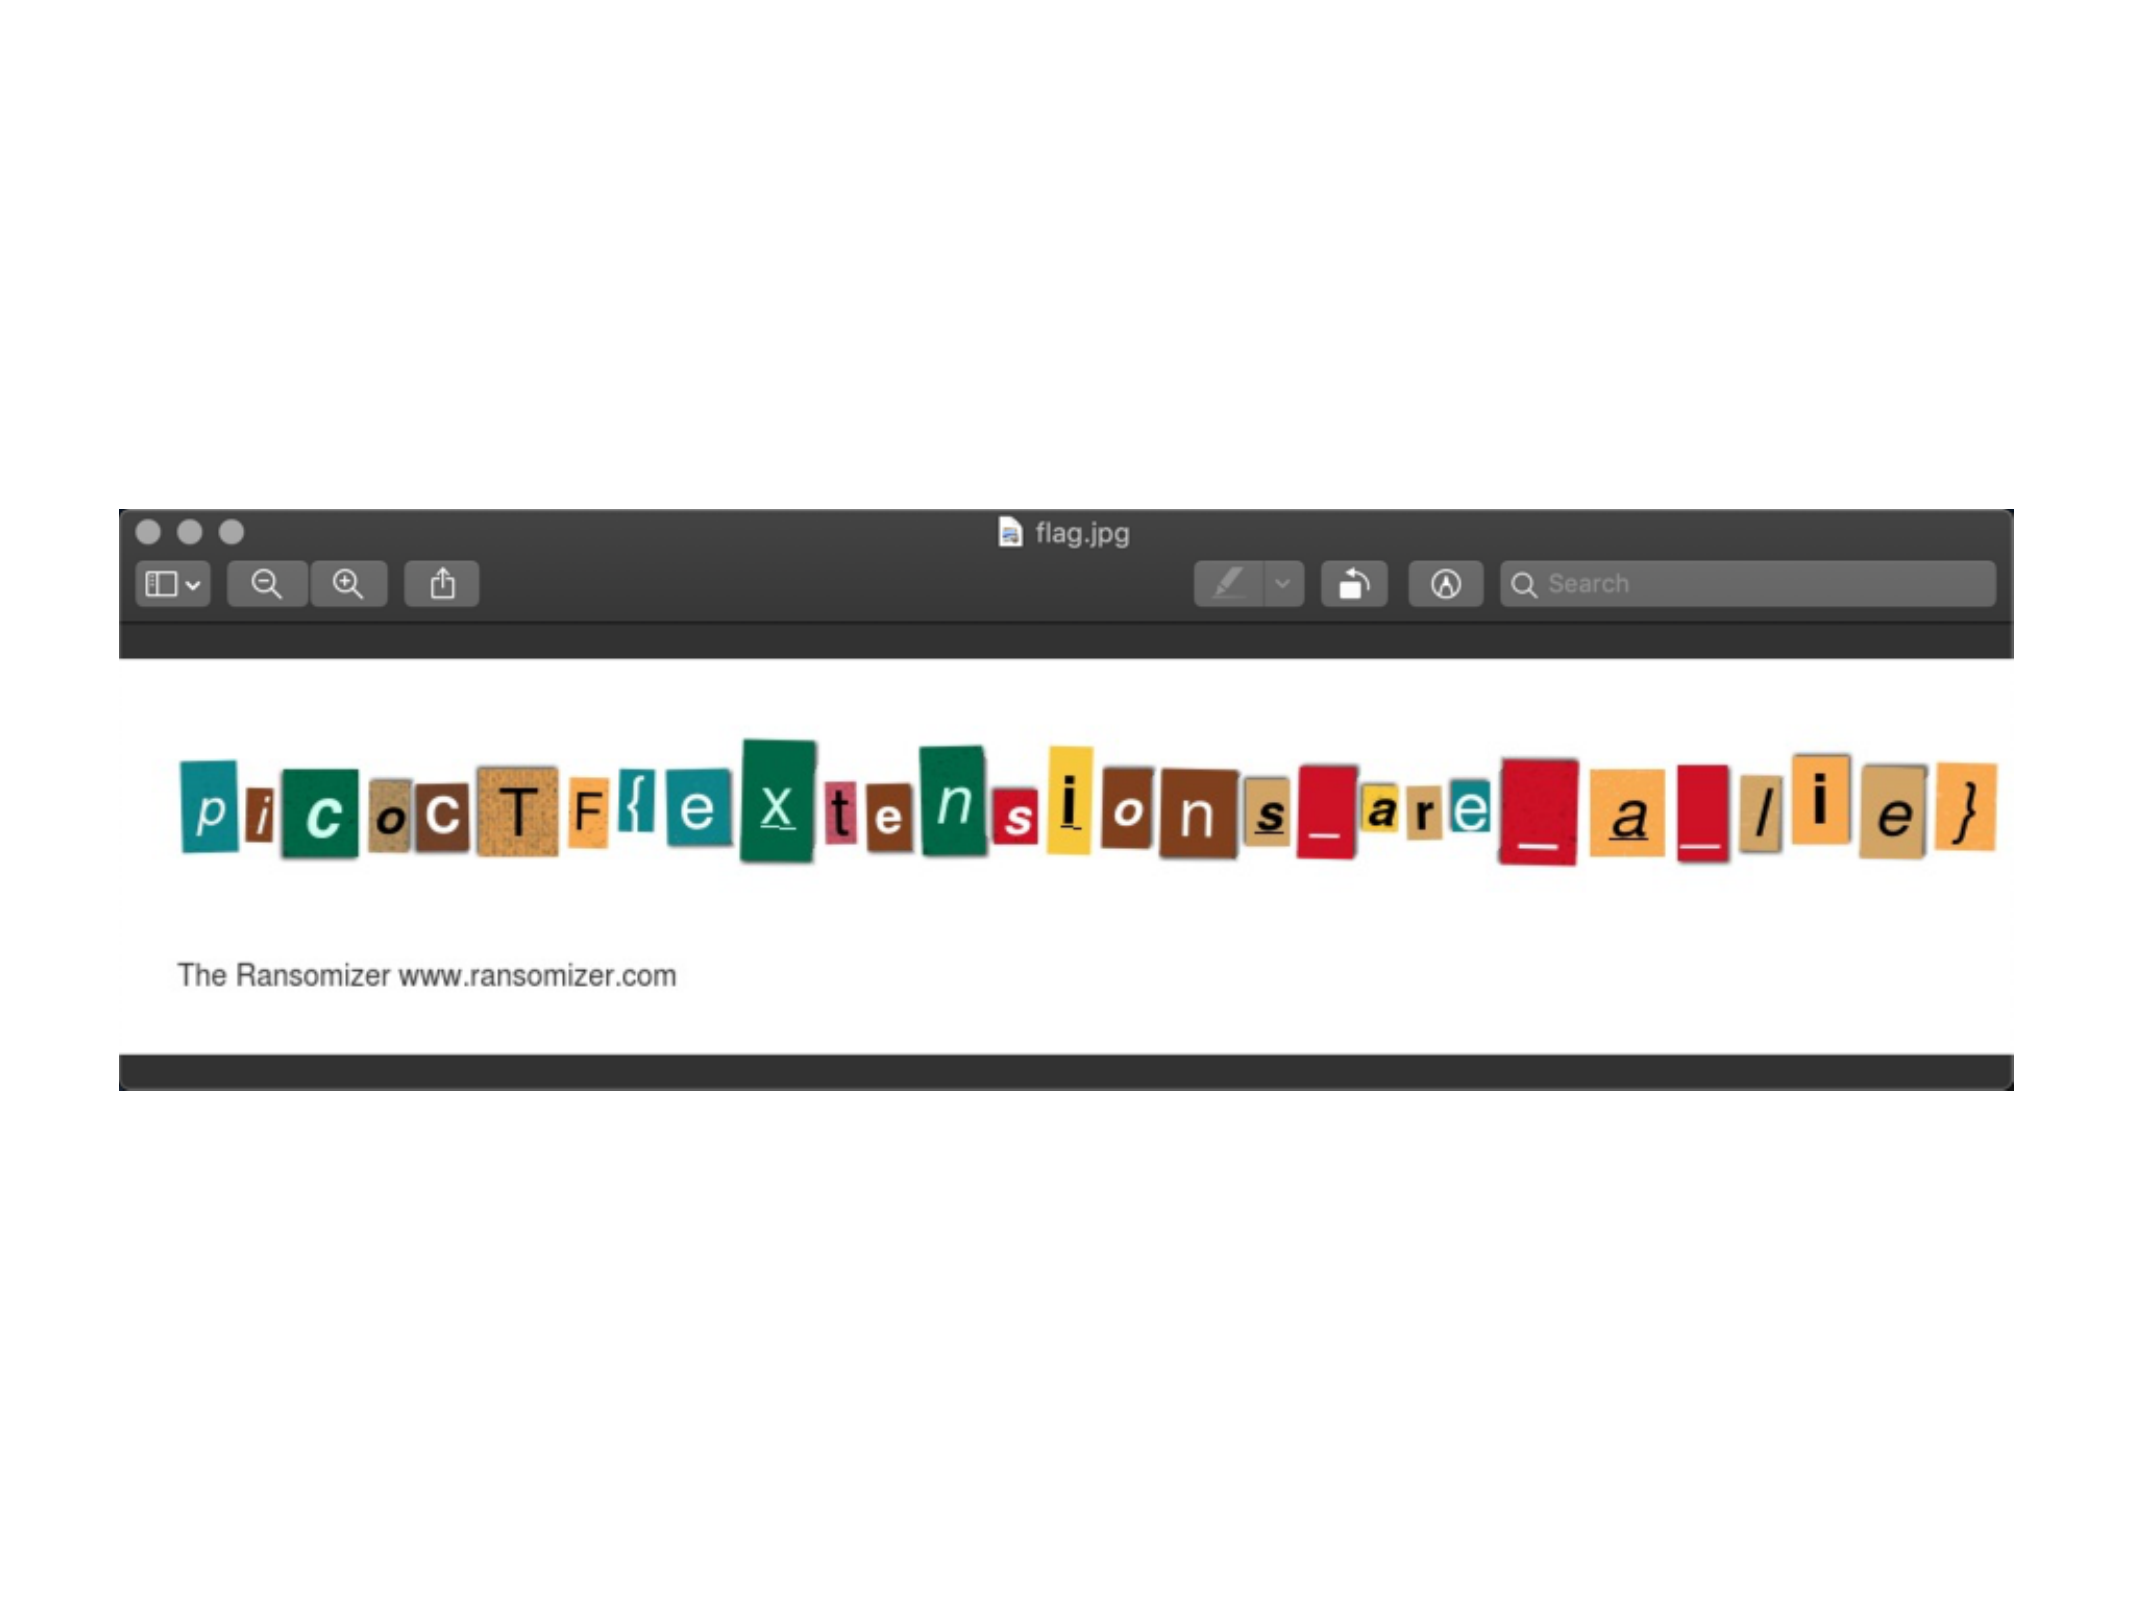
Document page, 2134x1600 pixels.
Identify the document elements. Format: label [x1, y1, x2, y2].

picture [119, 509, 2014, 1091]
